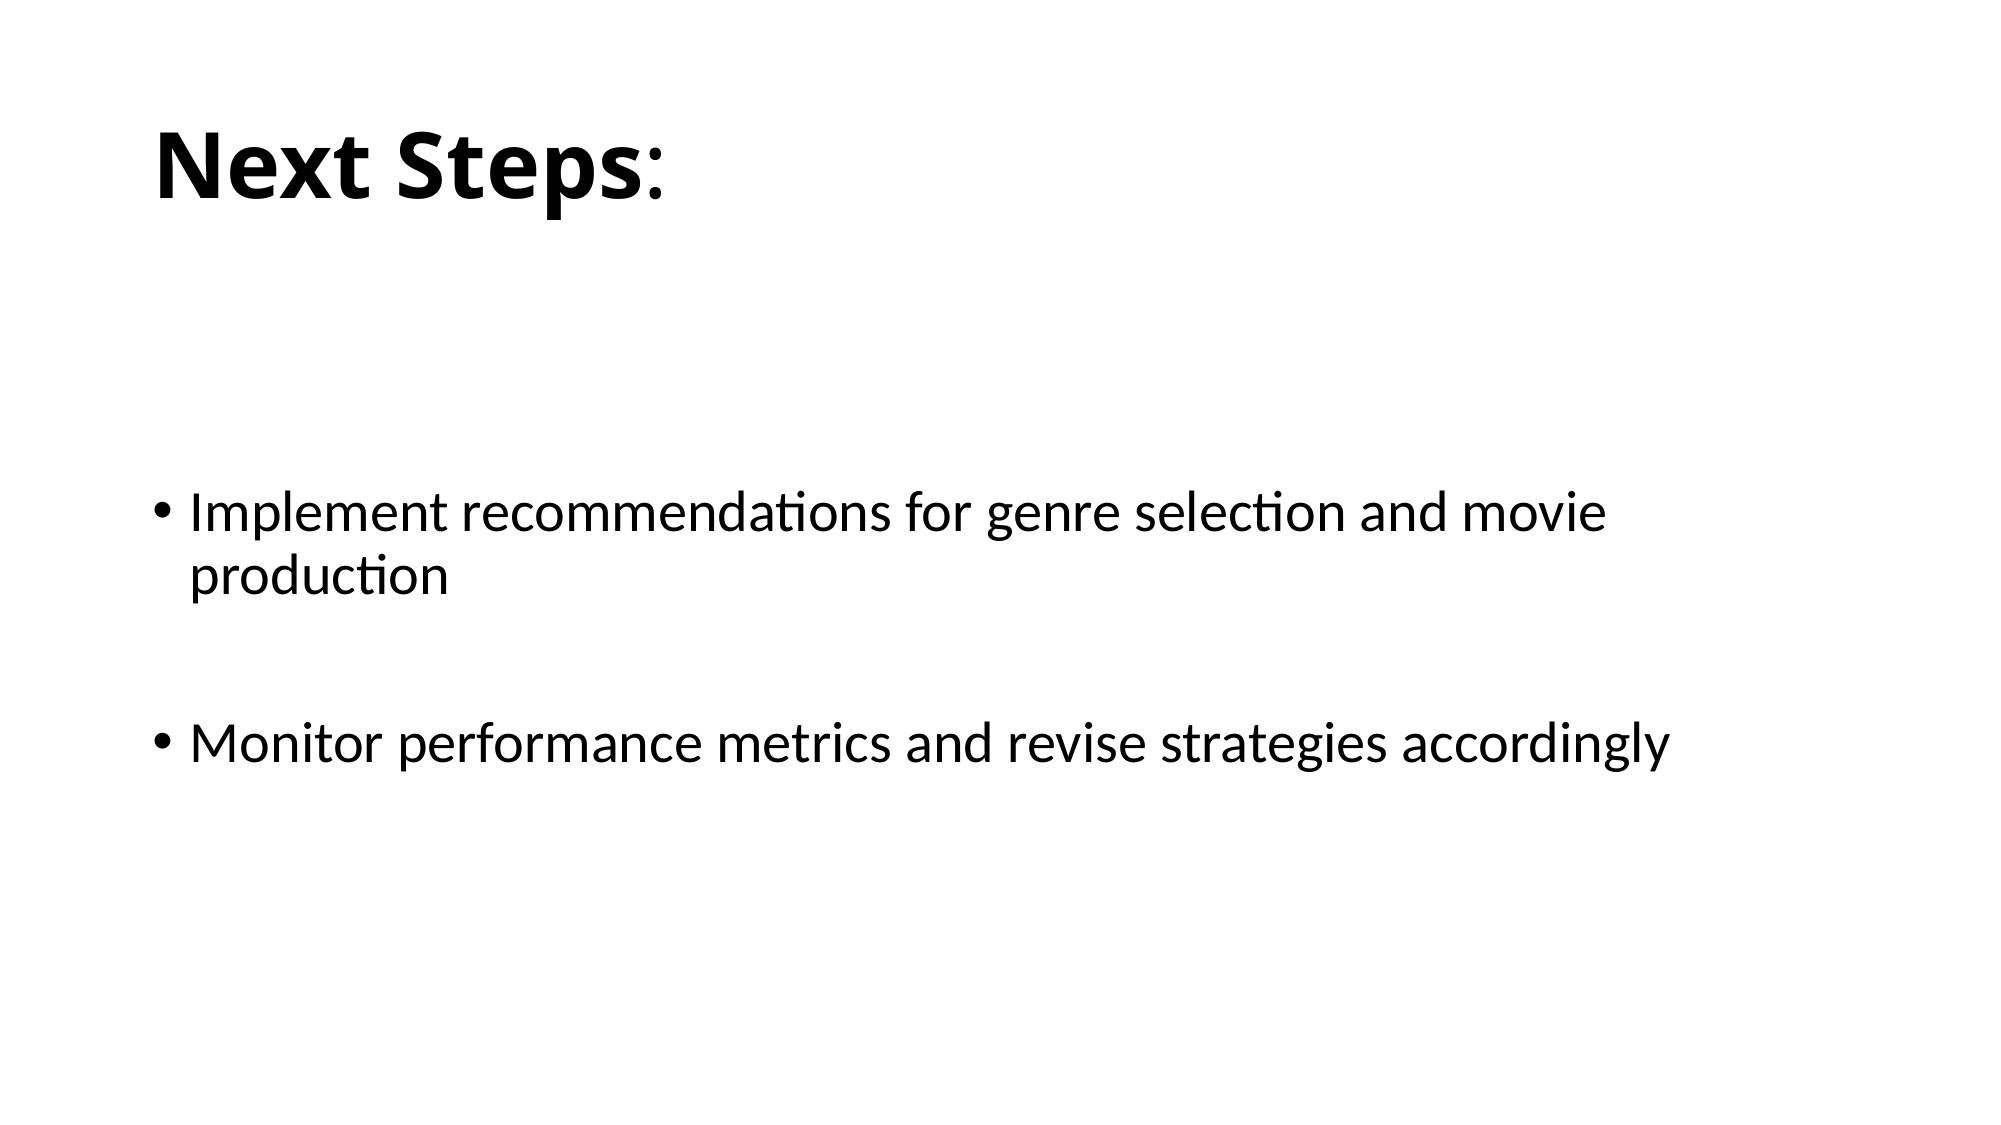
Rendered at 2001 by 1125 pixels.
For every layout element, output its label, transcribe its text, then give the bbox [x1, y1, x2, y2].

title Next Steps: [137, 59, 1863, 278]
list Implement recommendations for genre selection and movie production Monitor performance metrics and revise strategies accordingly [137, 299, 1863, 1014]
